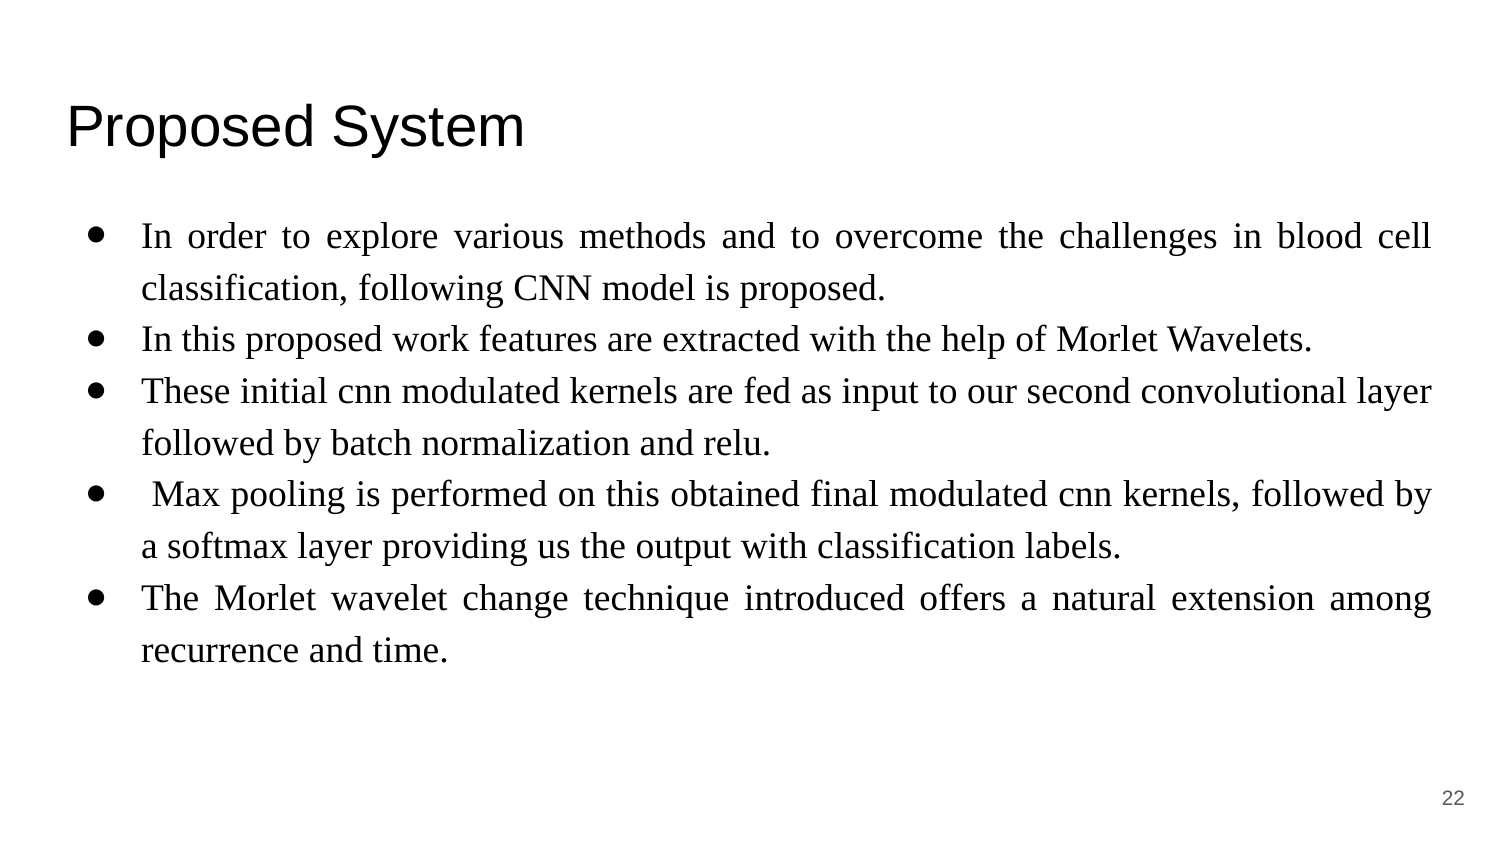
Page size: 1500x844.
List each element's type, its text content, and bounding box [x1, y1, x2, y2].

list In order to explore various methods and to overcome the challenges in blood cell classification, following CNN model is proposed. In this proposed work features are extracted with the help of Morlet Wavelets. These initial cnn modulated kernels are fed as input to our second convolutional layer followed by batch normalization and relu. Max pooling is performed on this obtained final modulated cnn kernels, followed by a softmax layer providing us the output with classification labels. The Morlet wavelet change technique introduced offers a natural extension among recurrence and time. [51, 189, 1449, 750]
slide_number ‹#› [1389, 764, 1480, 830]
title Proposed System [51, 72, 1449, 167]
